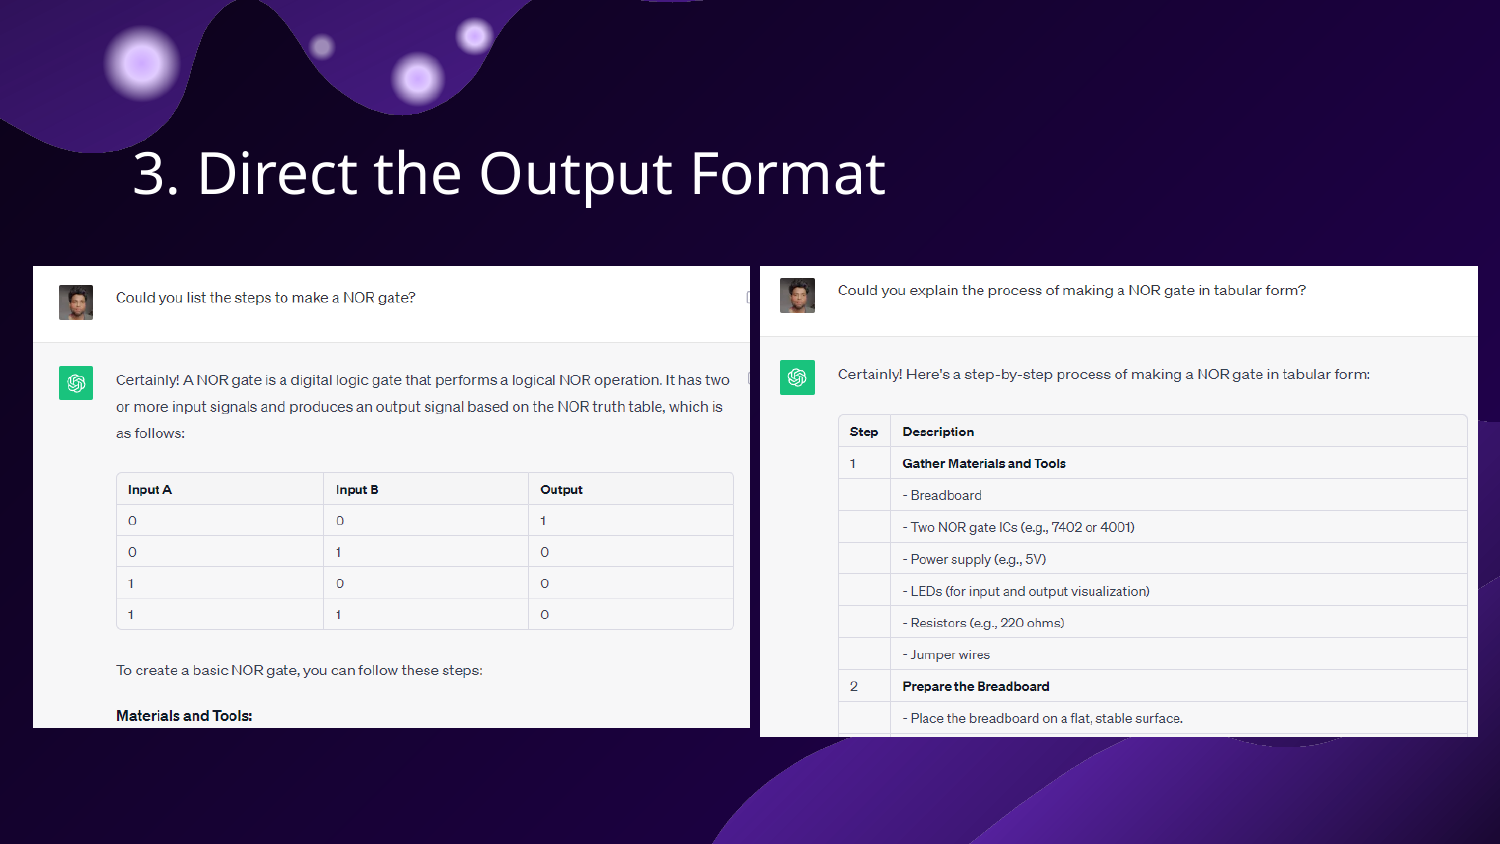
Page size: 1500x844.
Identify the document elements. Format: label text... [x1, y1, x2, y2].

picture [760, 265, 1478, 737]
title 3. Direct the Output Format [116, 122, 1197, 222]
picture [32, 265, 751, 728]
